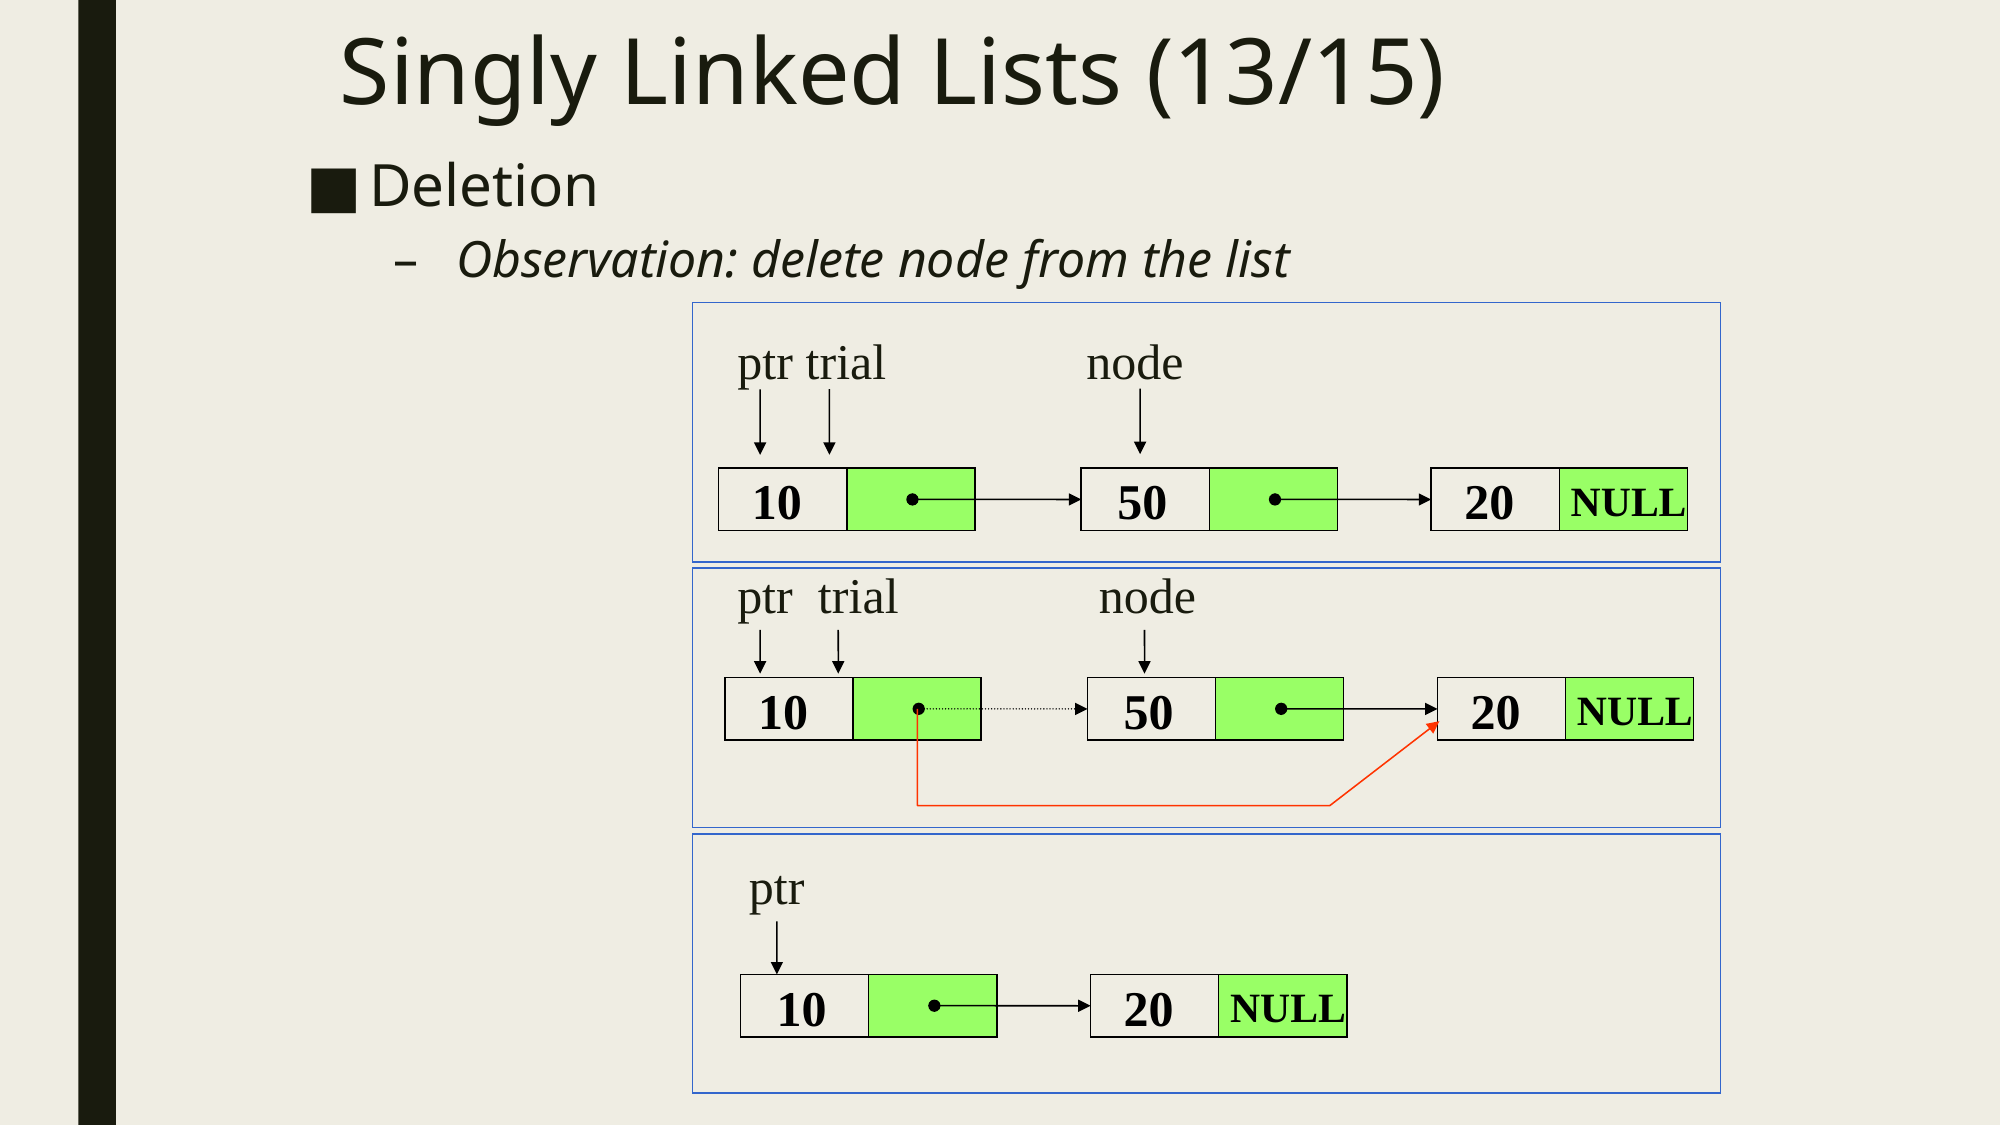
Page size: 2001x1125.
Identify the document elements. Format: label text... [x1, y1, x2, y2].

text_box [1138, 629, 1151, 671]
text_box ptr trial node [722, 563, 1287, 568]
text_box ptr [734, 846, 820, 922]
text_box [692, 833, 1721, 1094]
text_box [740, 968, 1362, 1044]
text_box [832, 629, 845, 671]
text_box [724, 671, 1709, 806]
list Deletion Observation: delete node from the list [291, 148, 1641, 303]
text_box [692, 302, 1721, 562]
title Singly Linked Lists (13/15) [324, 19, 1675, 149]
text_box [770, 922, 784, 968]
text_box [692, 568, 1721, 828]
